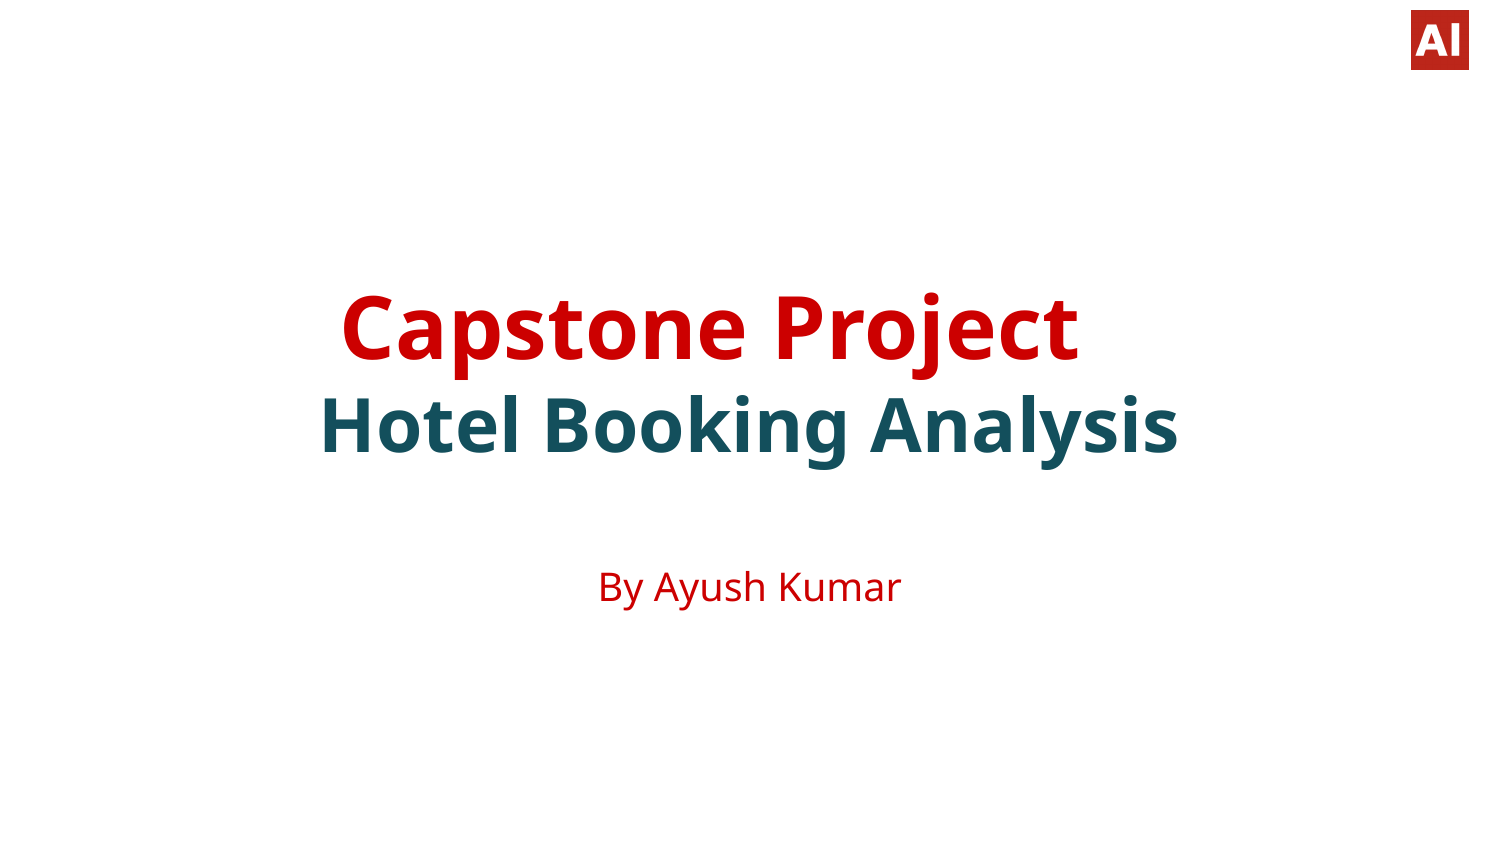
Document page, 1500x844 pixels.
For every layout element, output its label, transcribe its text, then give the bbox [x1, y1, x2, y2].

picture [1411, 10, 1469, 70]
title Capstone Project Hotel Booking Analysis By Ayush Kumar [51, 83, 1449, 705]
